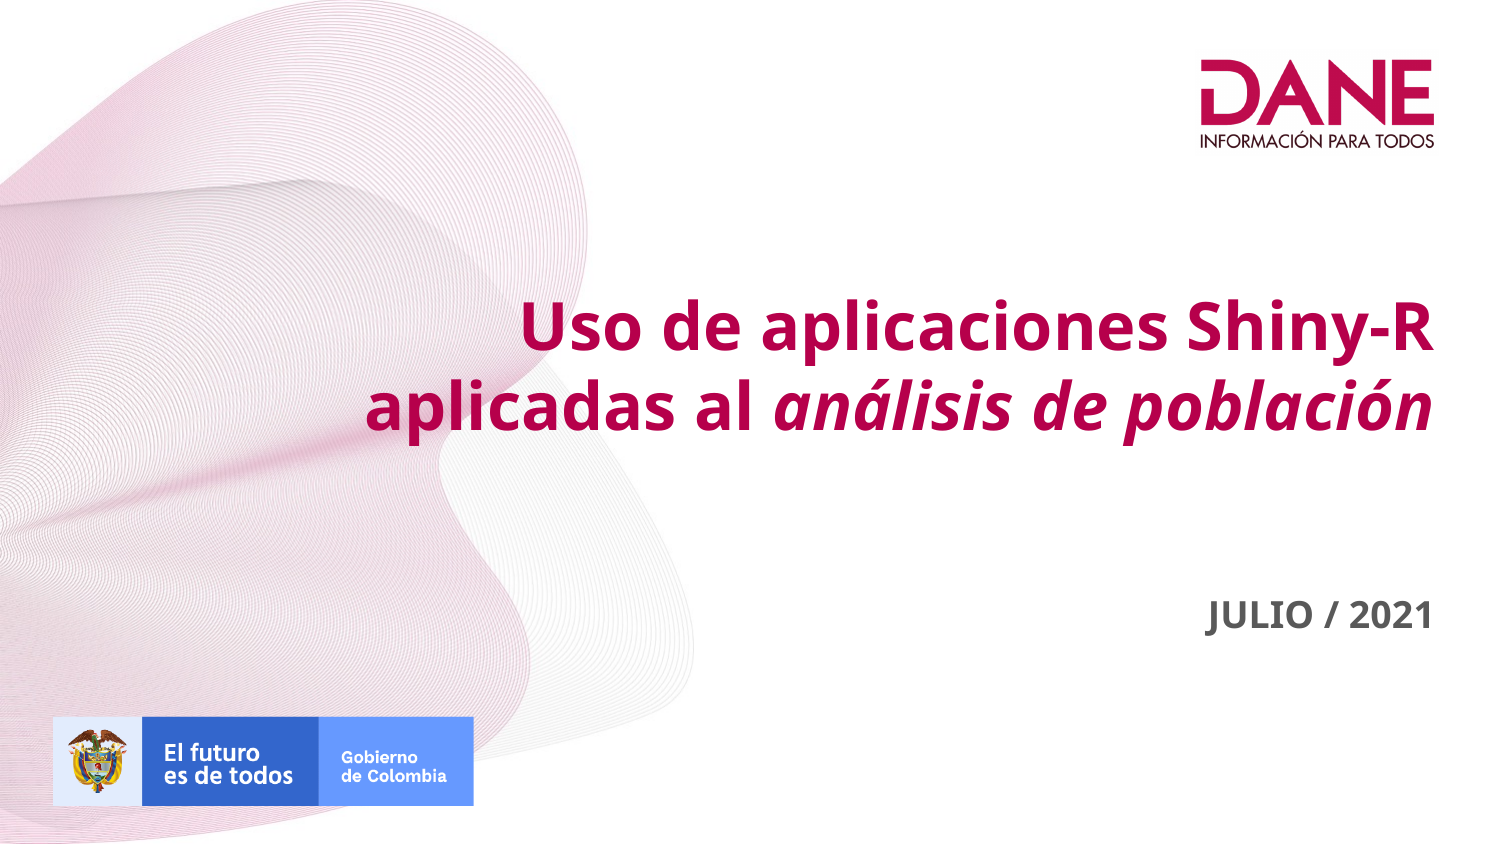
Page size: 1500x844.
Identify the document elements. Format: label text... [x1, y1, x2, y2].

picture [1195, 49, 1439, 156]
picture [0, 0, 694, 844]
text_box Uso de aplicaciones Shiny-R aplicadas al análisis de población JULIO / 2021 [341, 281, 1435, 729]
